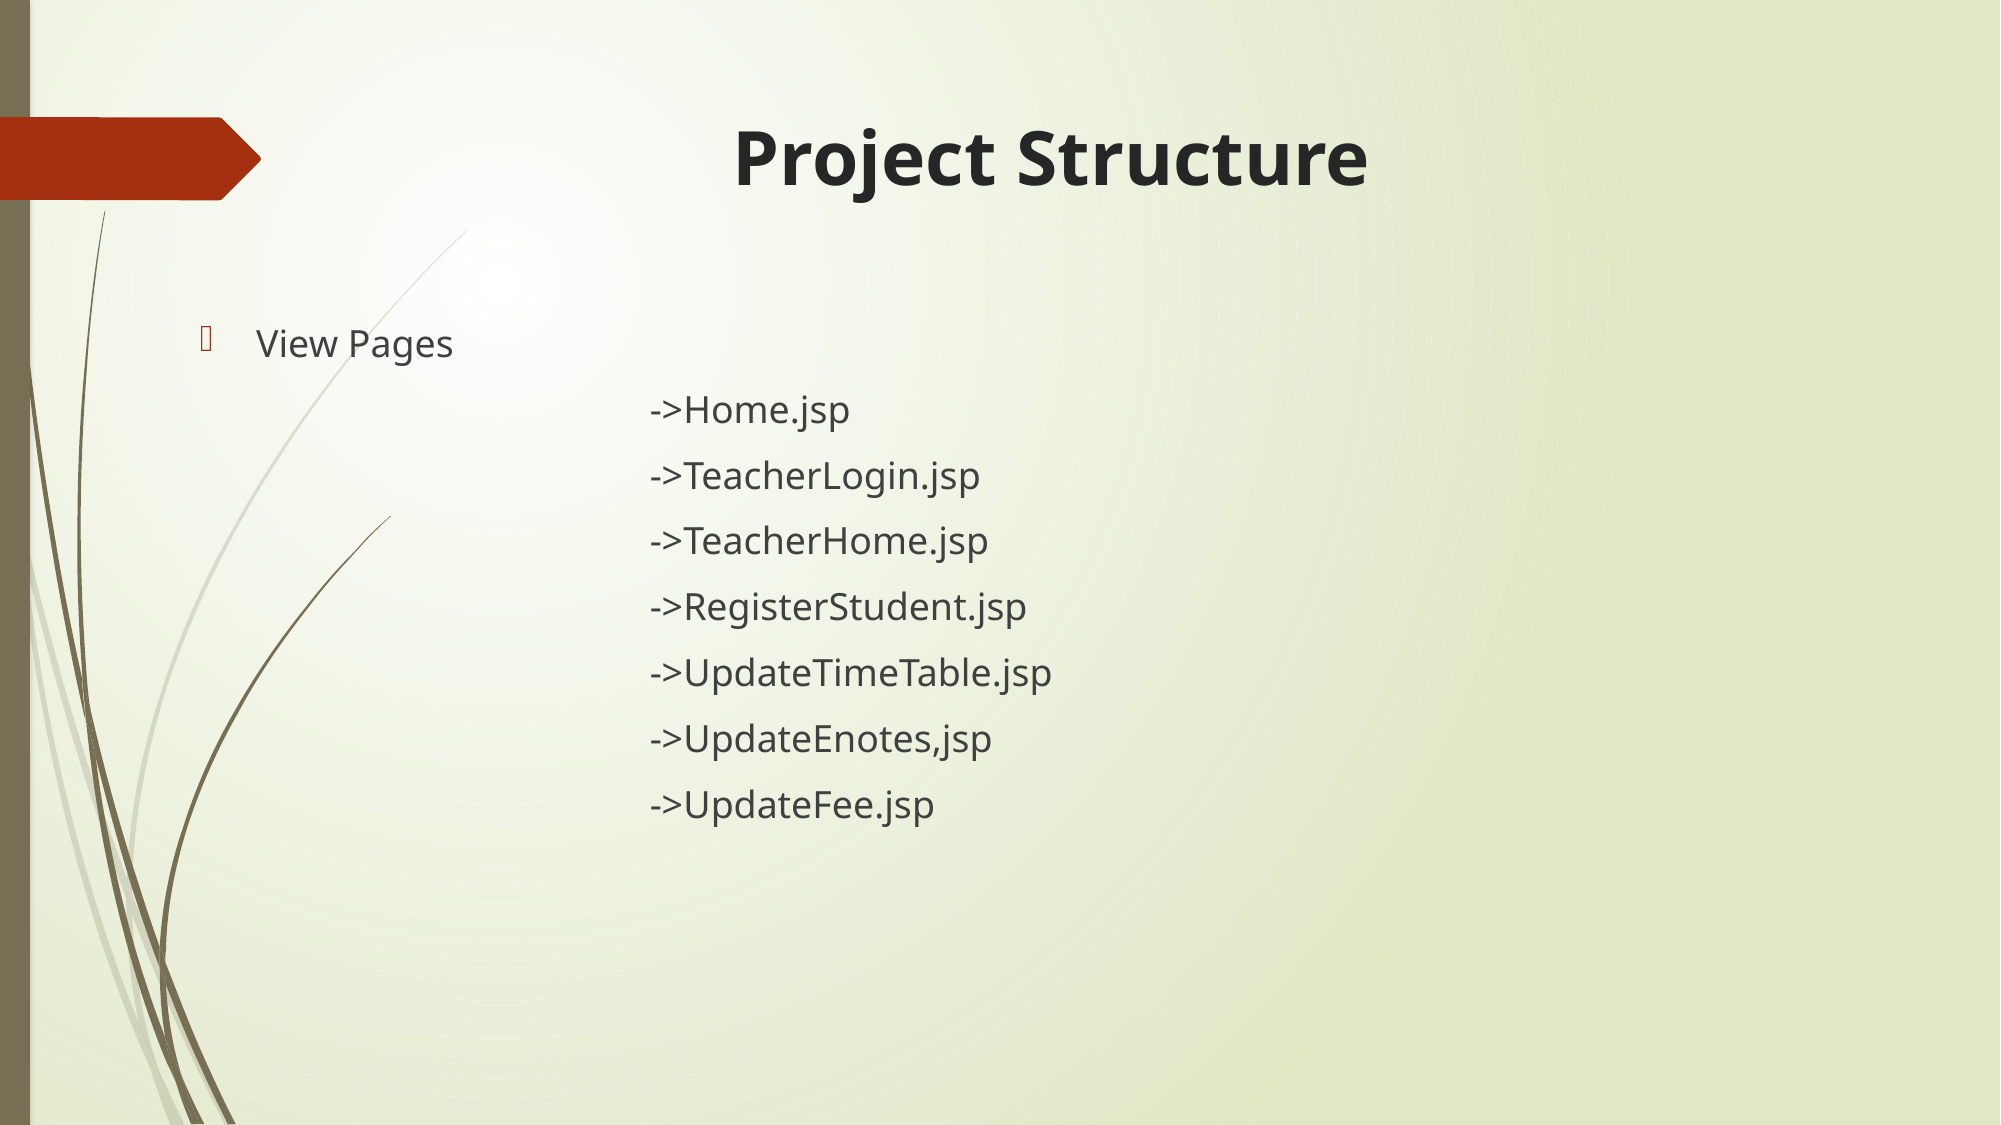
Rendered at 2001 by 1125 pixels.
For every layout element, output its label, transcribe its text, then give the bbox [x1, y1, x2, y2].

list View Pages ->Home.jsp ->TeacherLogin.jsp ->TeacherHome.jsp ->RegisterStudent.jsp ->UpdateTimeTable.jsp ->UpdateEnotes,jsp ->UpdateFee.jsp [184, 312, 1755, 1020]
title Project Structure [216, 102, 1888, 313]
